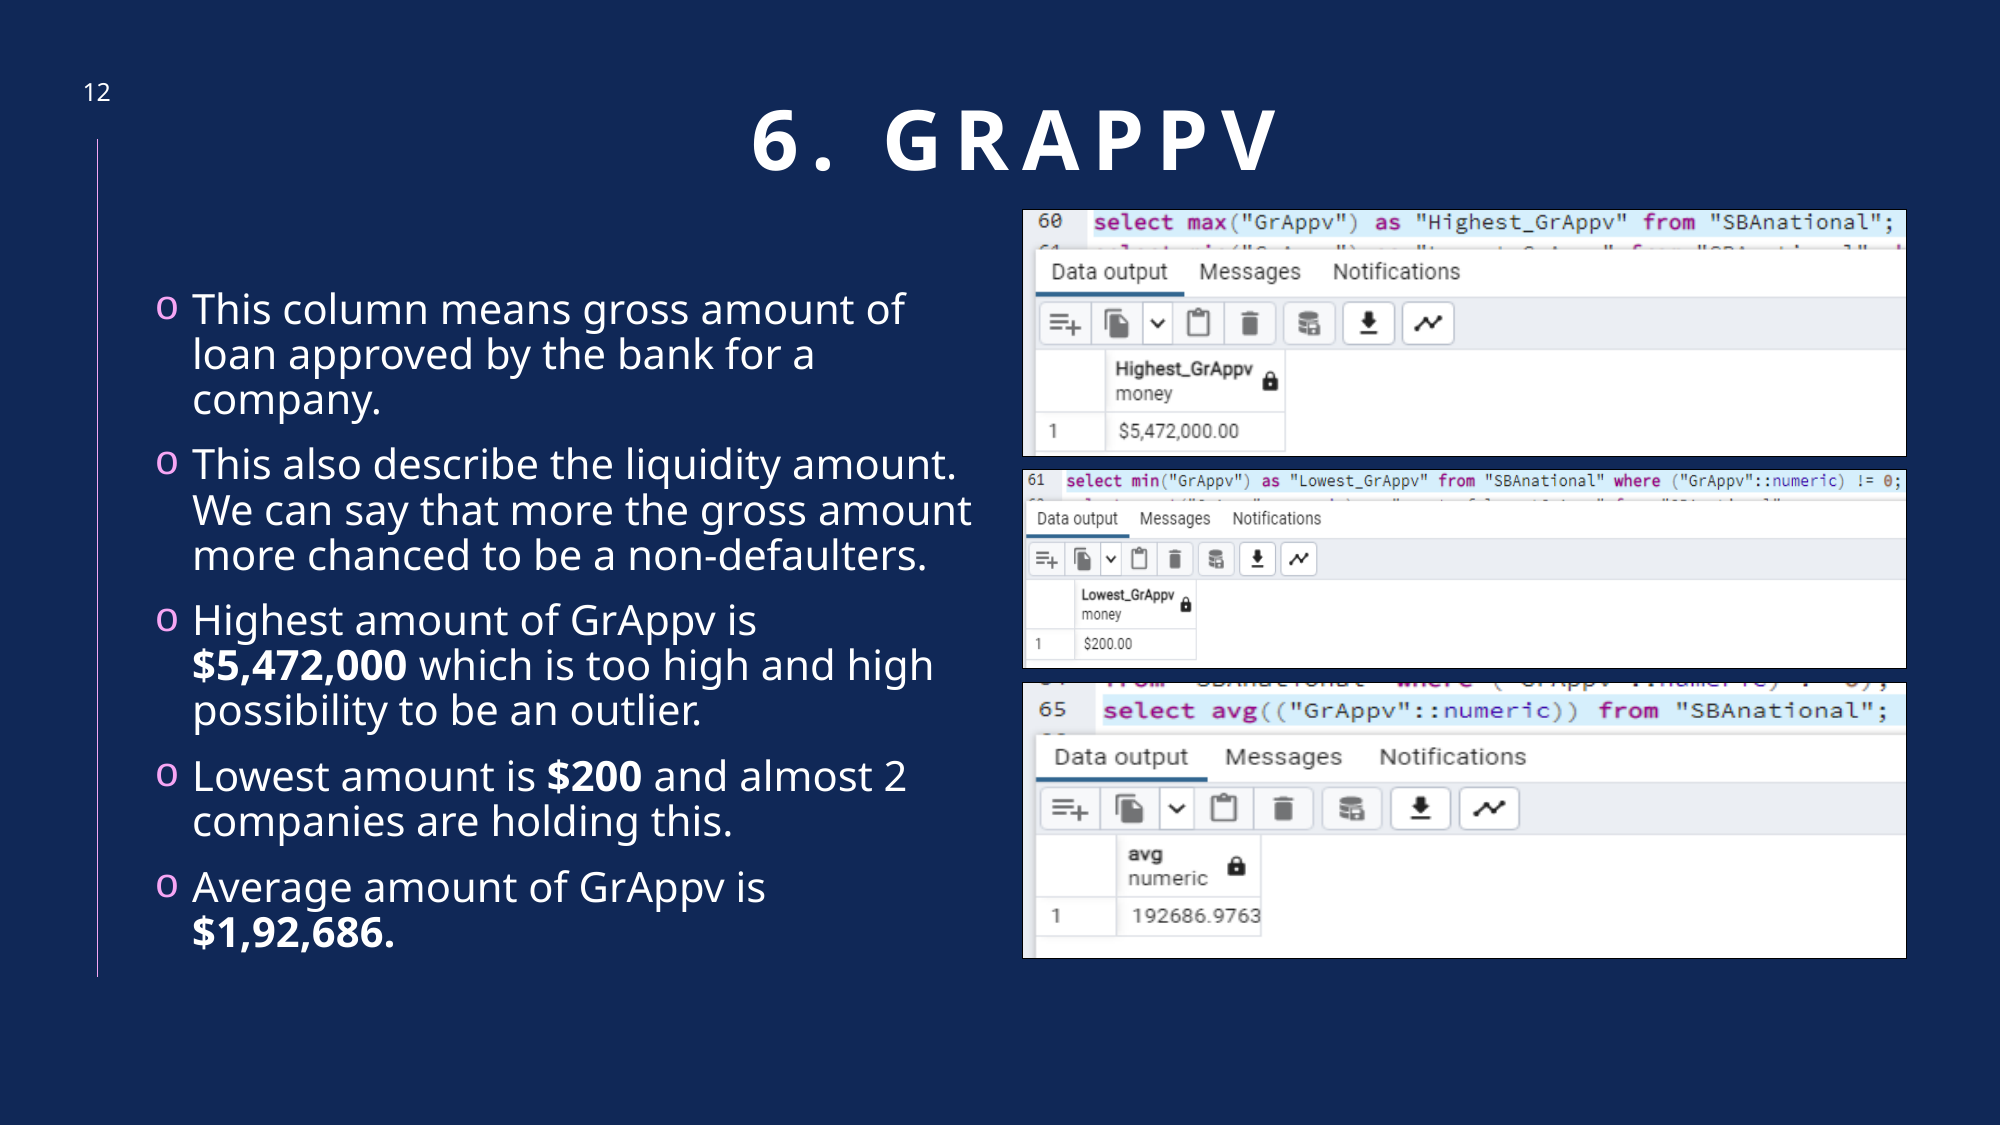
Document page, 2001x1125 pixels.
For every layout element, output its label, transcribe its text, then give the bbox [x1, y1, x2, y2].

slide_number 12 [53, 67, 140, 119]
title 6. Grappv [121, 63, 1907, 196]
picture [1022, 682, 1907, 959]
picture [1022, 209, 1907, 457]
list This column means gross amount of loan approved by the bank for a company. This also describe the liquidity amount. We can say that more the gross amount more chanced to be a non-defaulters. Highest amount of GrAppv is $5,472,000 which is too high and high possibility to be an outlier. Lowest amount is $200 and almost 2 companies are holding this. Average amount of GrAppv is $1,92,686. [139, 280, 990, 895]
picture [1022, 469, 1907, 669]
